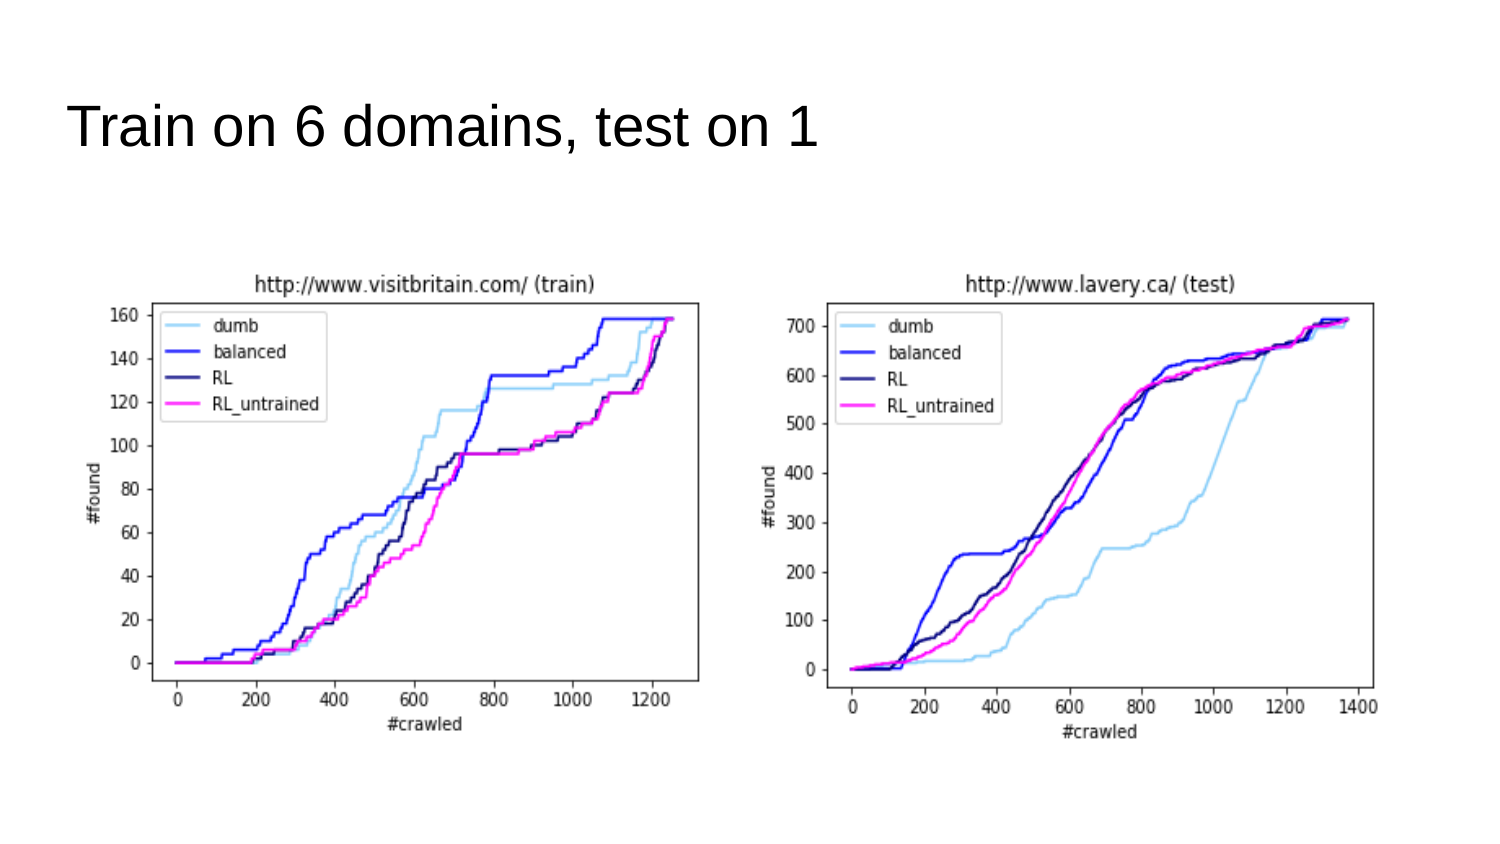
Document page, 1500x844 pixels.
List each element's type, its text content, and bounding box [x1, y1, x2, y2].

list [45, 198, 1443, 759]
title Train on 6 domains, test on 1 [51, 72, 1449, 167]
picture [64, 241, 1444, 751]
